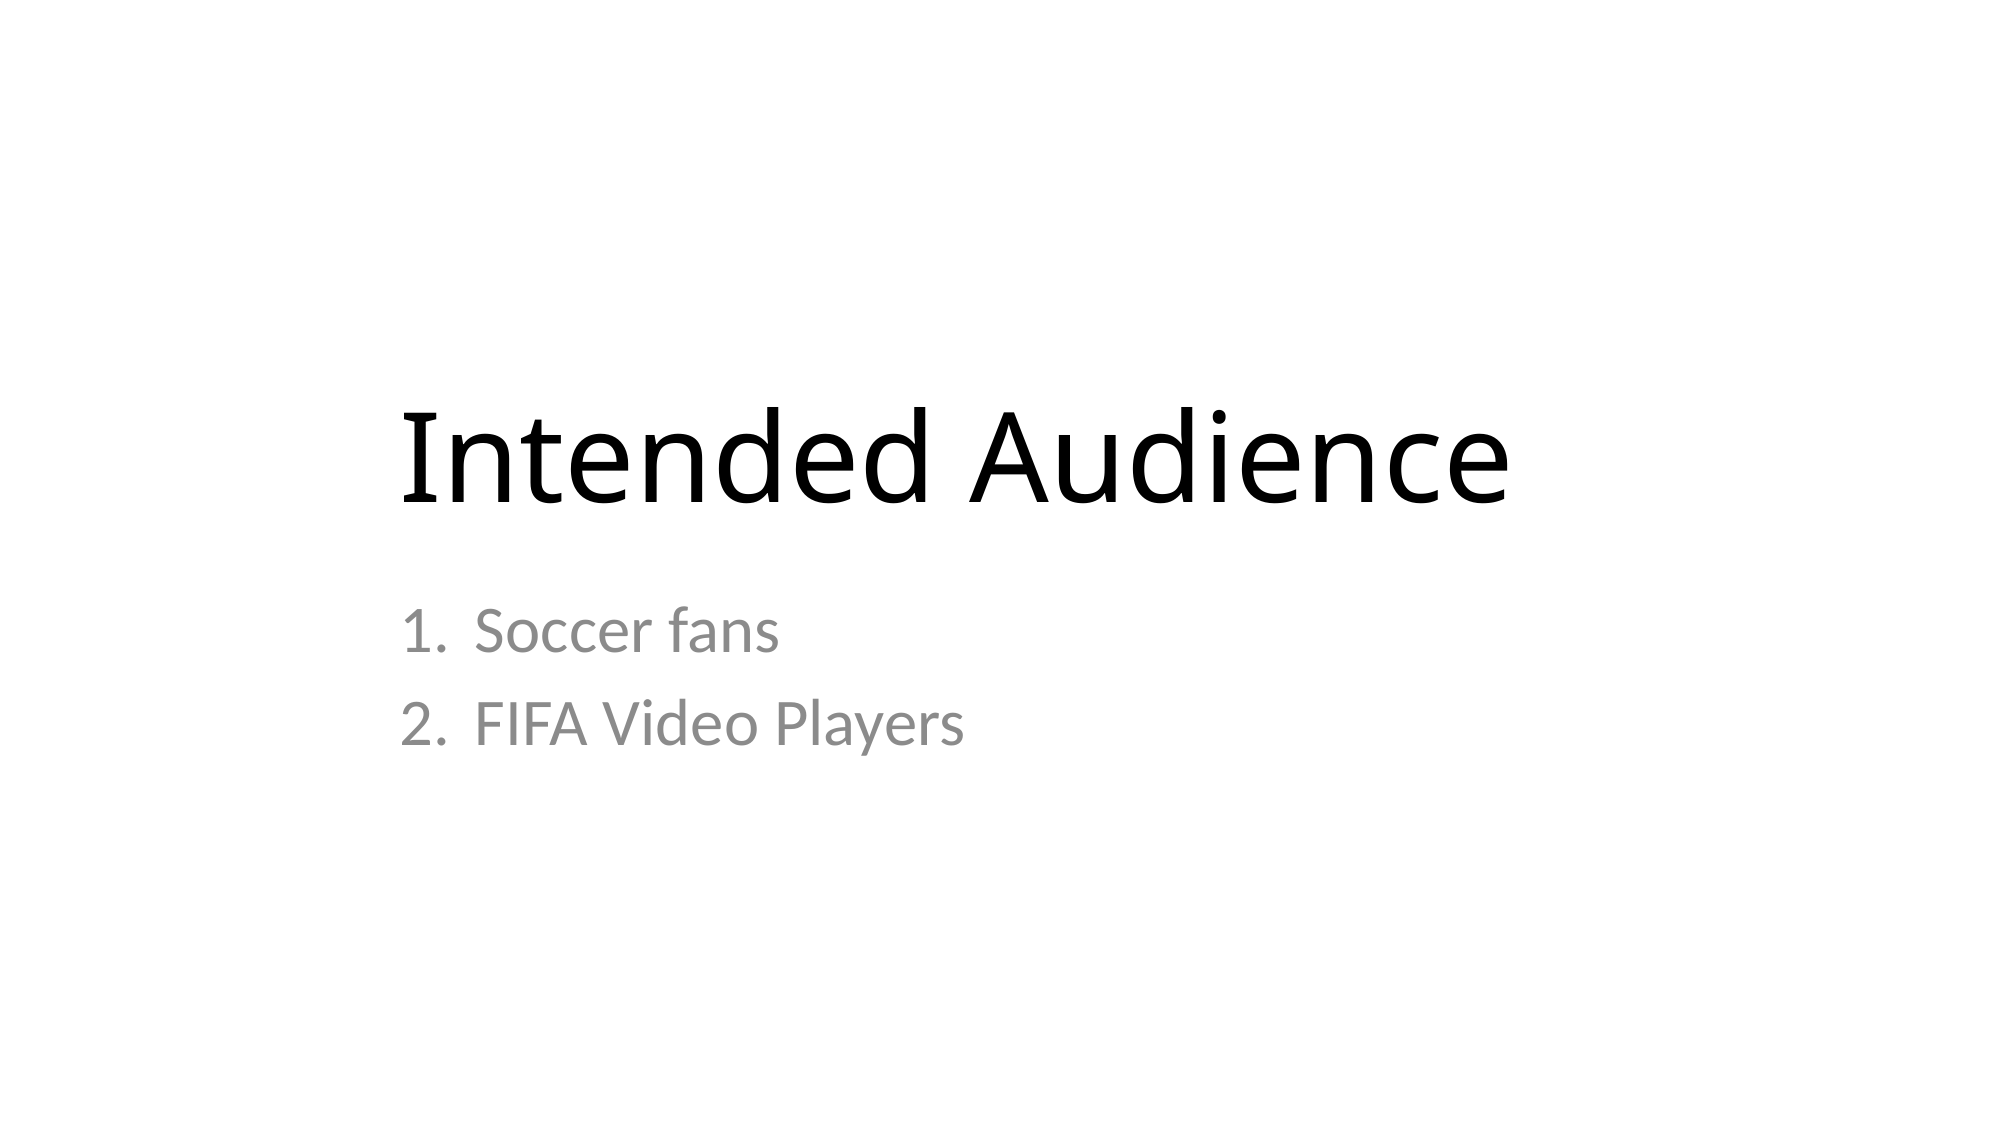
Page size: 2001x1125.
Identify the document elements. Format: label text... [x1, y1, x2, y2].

title Intended Audience [384, 124, 1623, 538]
list Soccer fans FIFA Video Players [384, 587, 1650, 843]
